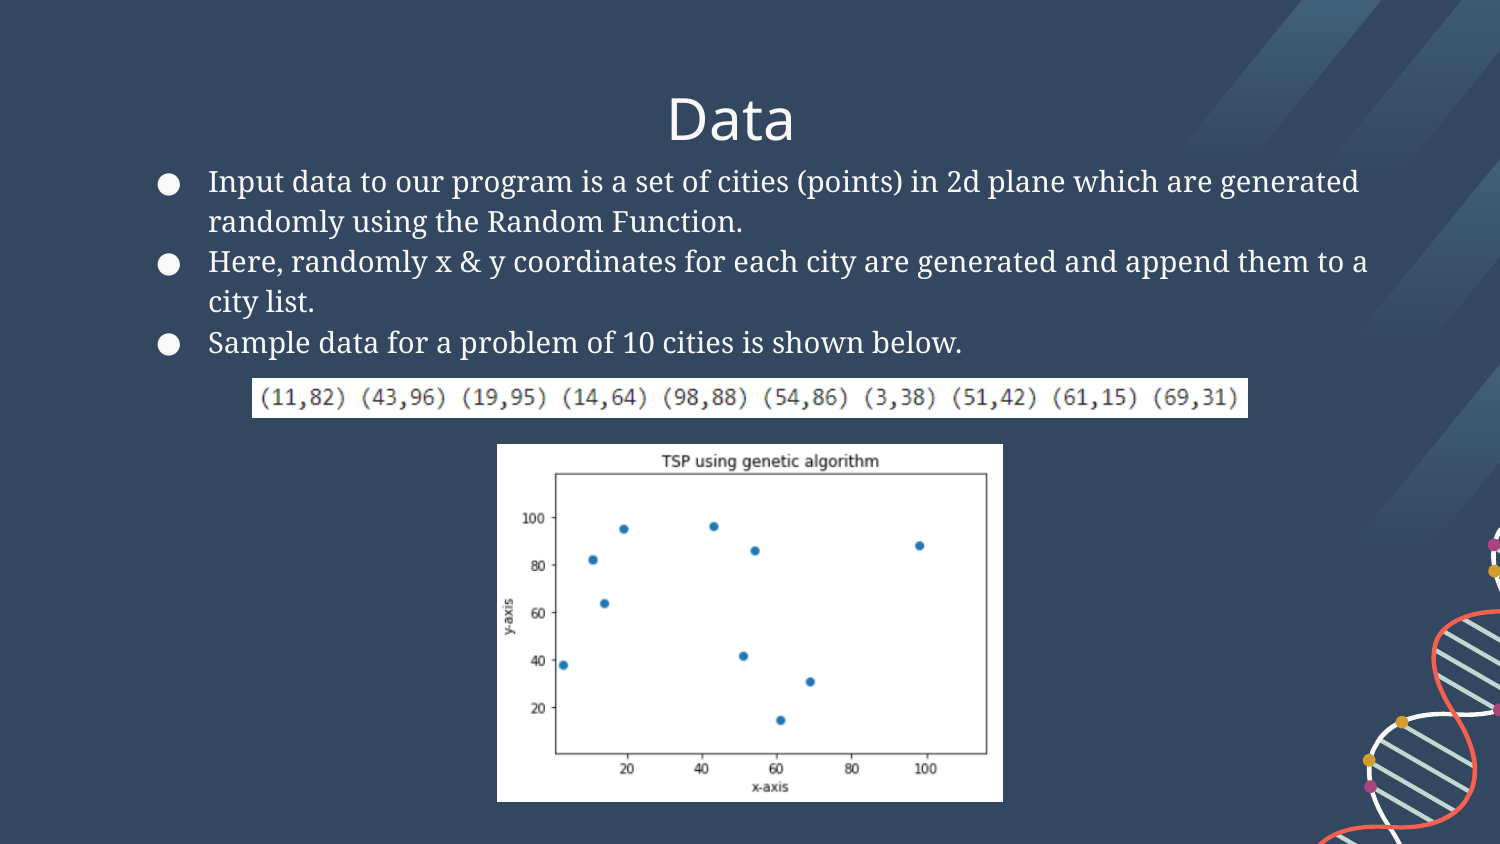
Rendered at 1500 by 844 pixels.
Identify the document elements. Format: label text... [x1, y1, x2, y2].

title Data [118, 67, 1382, 165]
picture [252, 378, 1248, 419]
list Input data to our program is a set of cities (points) in 2d plane which are generated randomly using the Random Function. Here, randomly x & y coordinates for each city are generated and append them to a city list. Sample data for a problem of 10 cities is shown below. [118, 6, 1412, 511]
picture [496, 444, 1004, 803]
